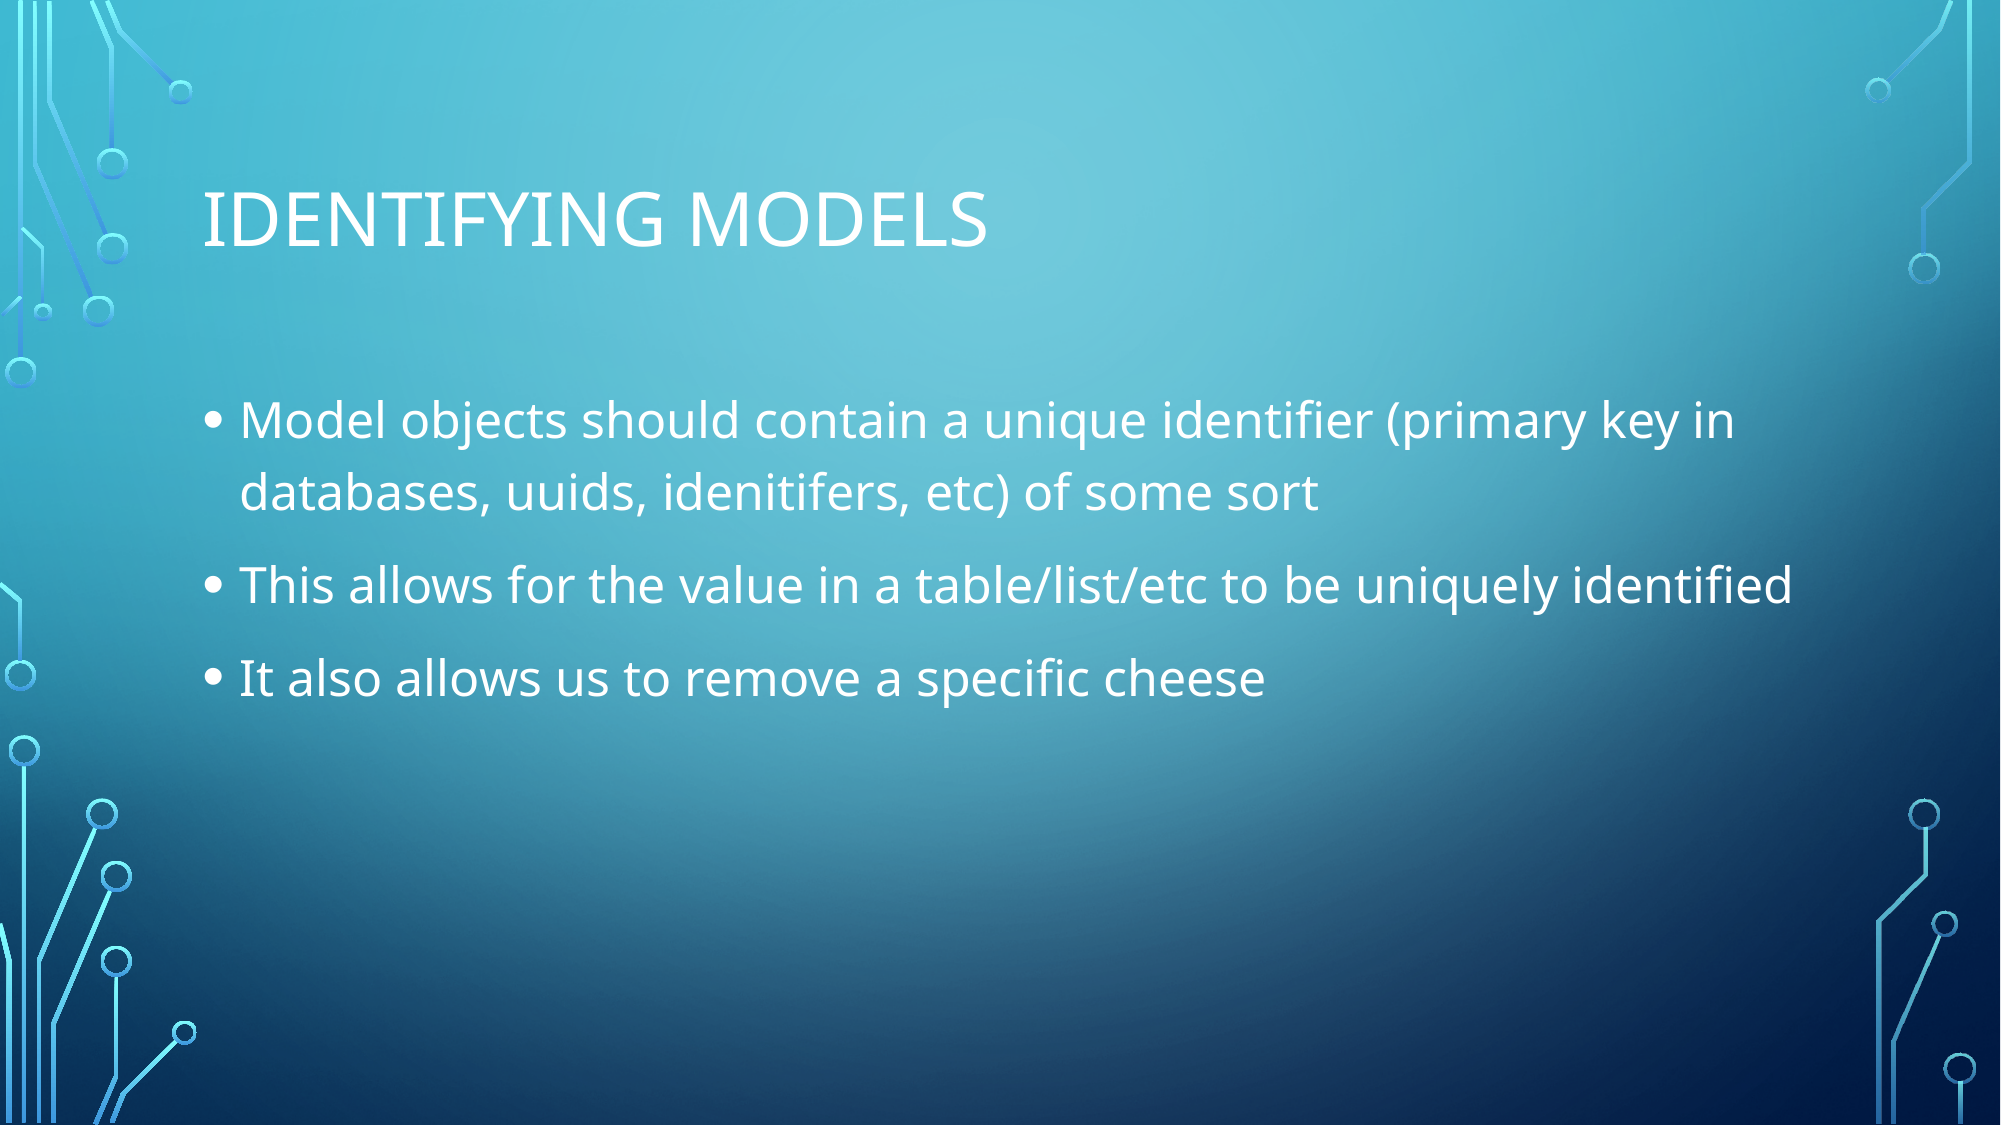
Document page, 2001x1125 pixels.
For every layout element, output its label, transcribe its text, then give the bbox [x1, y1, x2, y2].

title Identifying models [187, 101, 1813, 344]
list Model objects should contain a unique identifier (primary key in databases, uuids, idenitifers, etc) of some sort This allows for the value in a table/list/etc to be uniquely identified It also allows us to remove a specific cheese [187, 369, 1813, 950]
